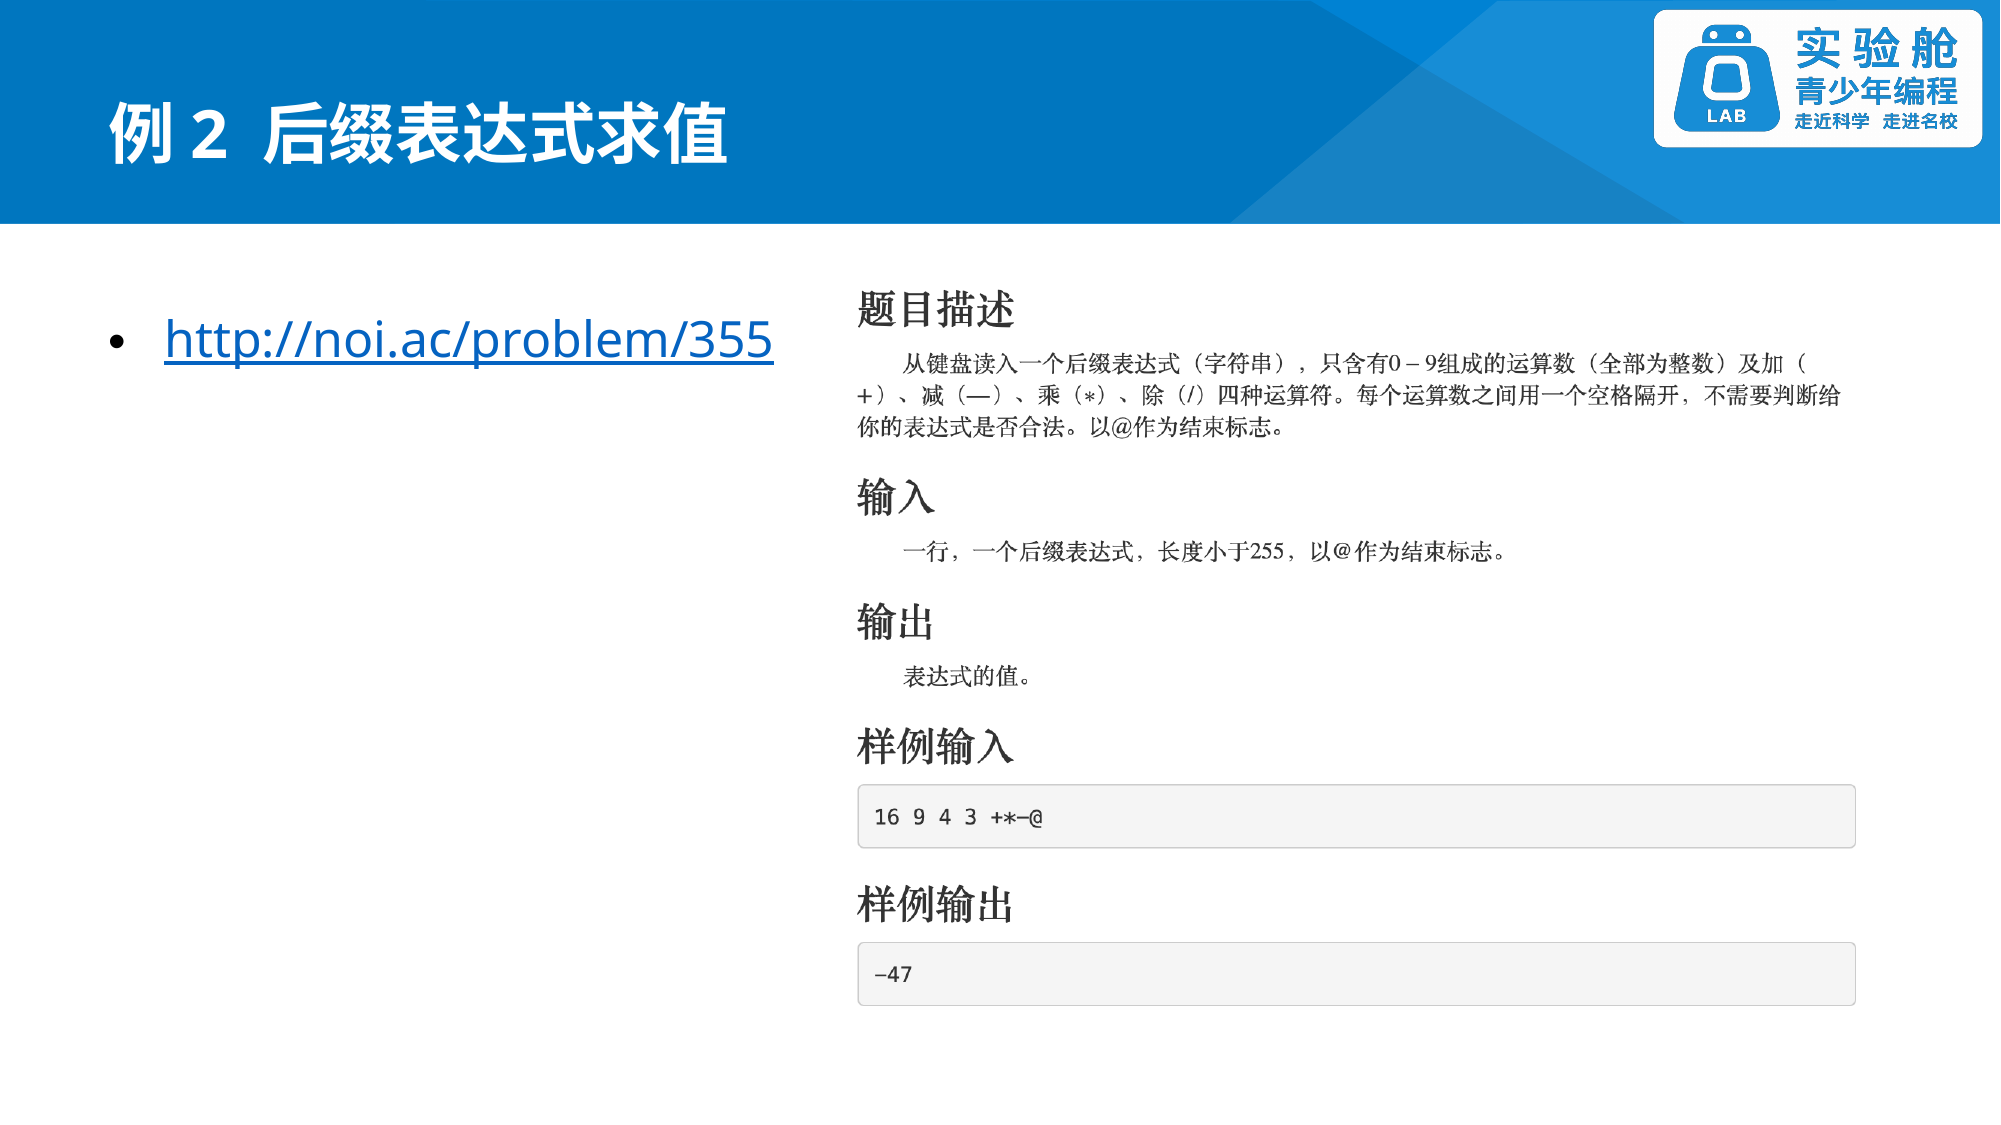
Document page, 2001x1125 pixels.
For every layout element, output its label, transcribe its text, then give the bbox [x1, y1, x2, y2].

list 例2 后缀表达式求值 [93, 93, 1547, 186]
list http://noi.ac/problem/355 [93, 265, 1904, 1031]
picture [1638, 0, 2000, 160]
picture [848, 265, 1865, 1015]
